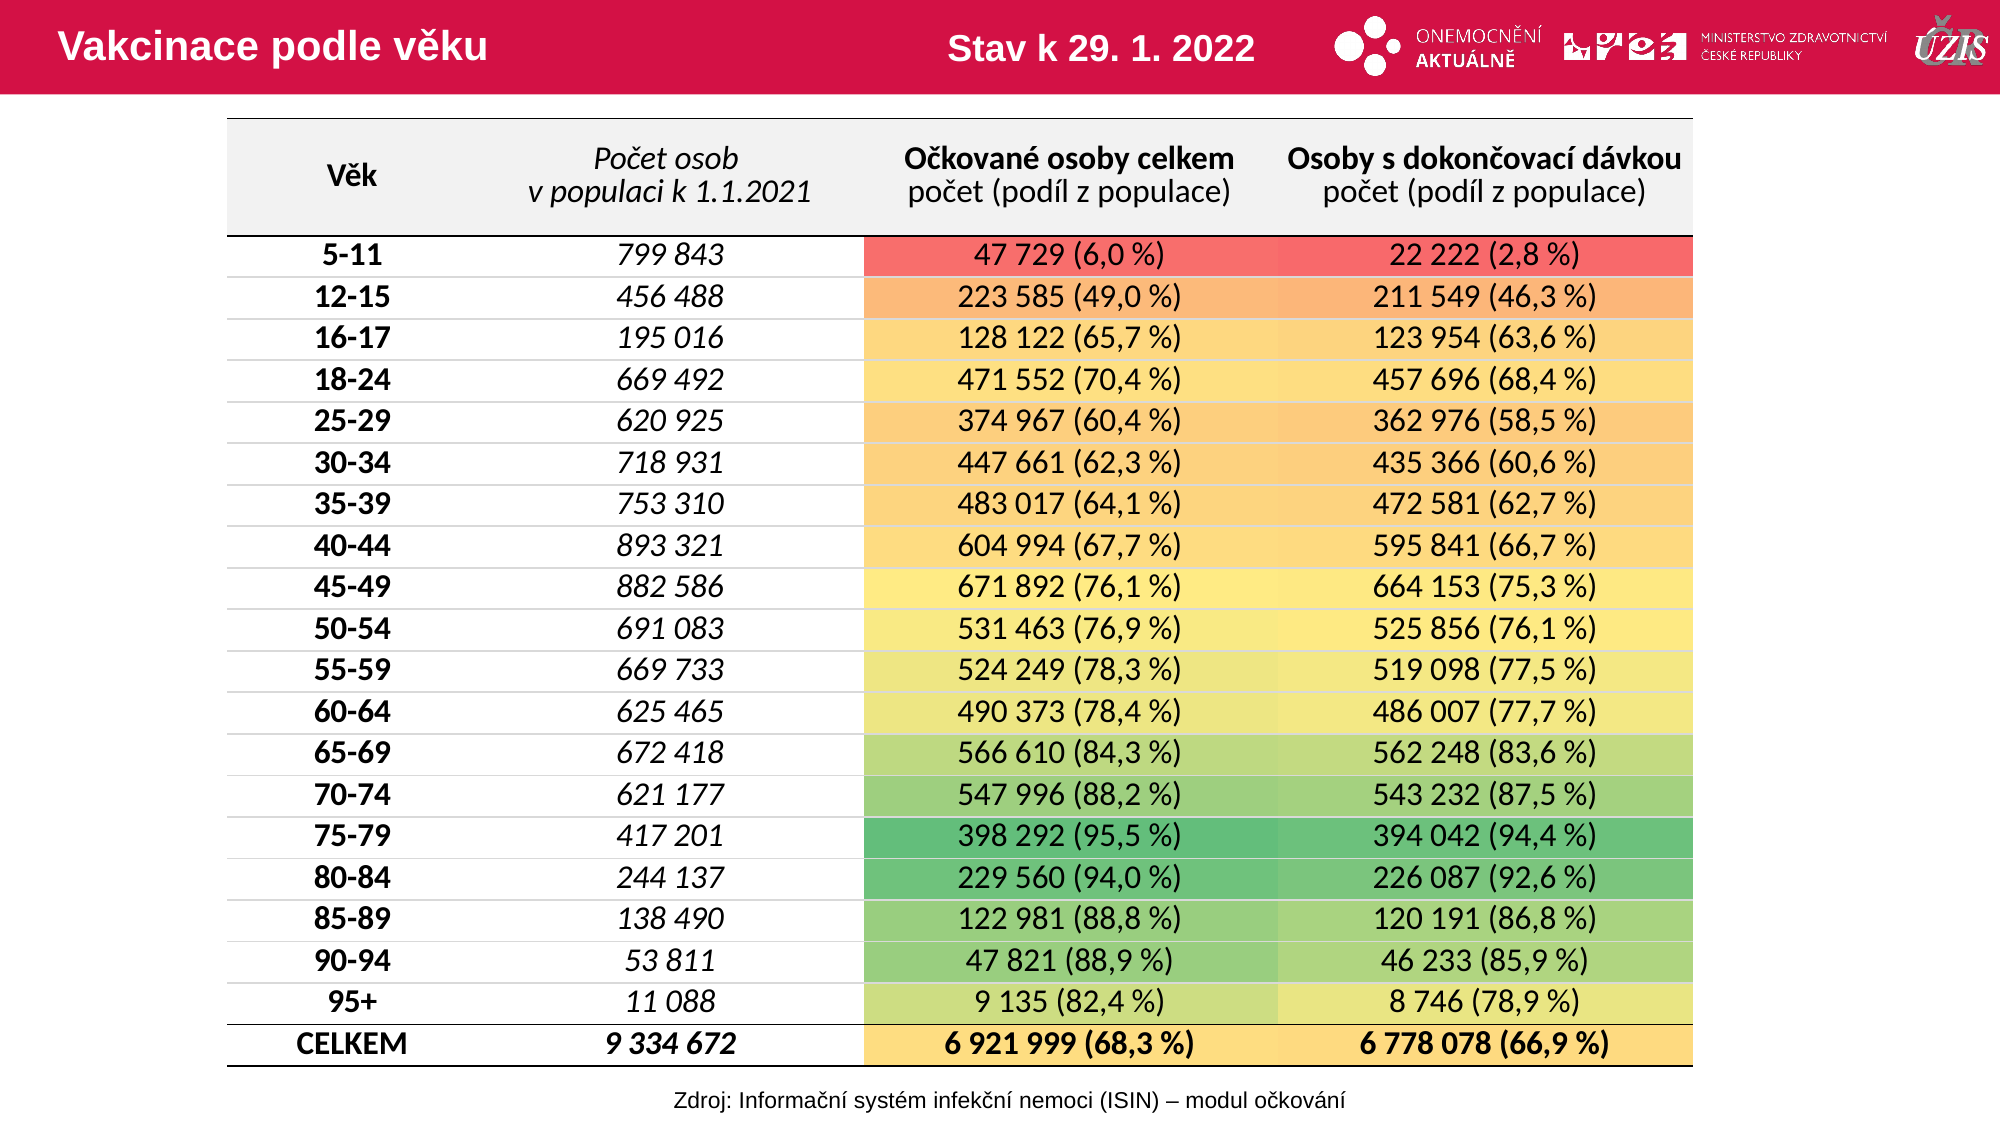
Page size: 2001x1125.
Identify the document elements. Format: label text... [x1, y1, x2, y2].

table_cell 47 821 (88,9 %) [862, 942, 1277, 982]
table_cell 595 841 (66,7 %) [1277, 527, 1693, 567]
table_cell 799 843 [477, 237, 862, 276]
table_cell 669 492 [477, 361, 862, 401]
table_header Osoby s dokončovací dávkou počet (podíl z populace) [1277, 119, 1693, 235]
table_cell 128 122 (65,7 %) [862, 320, 1277, 359]
table_cell 195 016 [477, 320, 862, 359]
table_cell 417 201 [477, 818, 862, 858]
table_cell 543 232 (87,5 %) [1277, 776, 1693, 816]
table_cell 45-49 [227, 569, 477, 608]
table_cell 25-29 [227, 403, 477, 442]
table_cell 9 135 (82,4 %) [862, 984, 1277, 1024]
table_cell 122 981 (88,8 %) [862, 901, 1277, 941]
table_header Očkované osoby celkem počet (podíl z populace) [862, 119, 1277, 235]
table_cell 80-84 [227, 859, 477, 899]
table_cell 30-34 [227, 444, 477, 484]
text_box Stav k 29. 1. 2022 [932, 16, 1322, 77]
table_cell 6 921 999 (68,3 %) [862, 1025, 1277, 1065]
table_cell 490 373 (78,4 %) [862, 693, 1277, 733]
table_cell 65-69 [227, 735, 477, 775]
table_cell 664 153 (75,3 %) [1277, 569, 1693, 608]
table_cell 46 233 (85,9 %) [1277, 942, 1693, 982]
table_cell 55-59 [227, 652, 477, 691]
table_cell 226 087 (92,6 %) [1277, 859, 1693, 899]
table_cell 447 661 (62,3 %) [862, 444, 1277, 484]
table_cell 547 996 (88,2 %) [862, 776, 1277, 816]
table_cell 53 811 [477, 942, 862, 982]
table_cell 120 191 (86,8 %) [1277, 901, 1693, 941]
table_cell 524 249 (78,3 %) [862, 652, 1277, 691]
table_cell 374 967 (60,4 %) [862, 403, 1277, 442]
table_cell 362 976 (58,5 %) [1277, 403, 1693, 442]
table_cell 566 610 (84,3 %) [862, 735, 1277, 775]
table_cell CELKEM [227, 1025, 477, 1065]
table_cell 435 366 (60,6 %) [1277, 444, 1693, 484]
table_cell 604 994 (67,7 %) [862, 527, 1277, 567]
table_header Počet osob v populaci k 1.1.2021 [477, 119, 862, 235]
table_cell 211 549 (46,3 %) [1277, 278, 1693, 318]
table_cell 75-79 [227, 818, 477, 858]
table_cell 35-39 [227, 486, 477, 525]
table_cell 11 088 [477, 984, 862, 1024]
table_cell 893 321 [477, 527, 862, 567]
table_cell 123 954 (63,6 %) [1277, 320, 1693, 359]
table_cell 229 560 (94,0 %) [862, 859, 1277, 899]
table_cell 519 098 (77,5 %) [1277, 652, 1693, 691]
table_cell 671 892 (76,1 %) [862, 569, 1277, 608]
table_cell 70-74 [227, 776, 477, 816]
table_cell 16-17 [227, 320, 477, 359]
table_header Věk [227, 119, 477, 235]
table_cell 456 488 [477, 278, 862, 318]
table_cell 138 490 [477, 901, 862, 941]
table_cell 85-89 [227, 901, 477, 941]
table_cell 621 177 [477, 776, 862, 816]
table_cell 718 931 [477, 444, 862, 484]
table_cell 486 007 (77,7 %) [1277, 693, 1693, 733]
table_cell 882 586 [477, 569, 862, 608]
table_cell 47 729 (6,0 %) [862, 237, 1277, 276]
table_cell 223 585 (49,0 %) [862, 278, 1277, 318]
table_cell 753 310 [477, 486, 862, 525]
table_cell 691 083 [477, 610, 862, 650]
title Vakcinace podle věku [42, 0, 1262, 95]
table_cell 398 292 (95,5 %) [862, 818, 1277, 858]
table_cell 50-54 [227, 610, 477, 650]
table_cell 472 581 (62,7 %) [1277, 486, 1693, 525]
table_cell 672 418 [477, 735, 862, 775]
table_cell 95+ [227, 984, 477, 1024]
text_box Zdroj: Informační systém infekční nemoci (ISIN) – modul očkování [658, 1078, 1362, 1121]
table_cell 12-15 [227, 278, 477, 318]
table_cell 394 042 (94,4 %) [1277, 818, 1693, 858]
table_cell 8 746 (78,9 %) [1277, 984, 1693, 1024]
table_cell 18-24 [227, 361, 477, 401]
table_cell 90-94 [227, 942, 477, 982]
table_cell 525 856 (76,1 %) [1277, 610, 1693, 650]
table_cell 22 222 (2,8 %) [1277, 237, 1693, 276]
table_cell 6 778 078 (66,9 %) [1277, 1025, 1693, 1065]
table_cell 9 334 672 [477, 1025, 862, 1065]
table_cell 669 733 [477, 652, 862, 691]
table_cell 625 465 [477, 693, 862, 733]
table_cell 5-11 [227, 237, 477, 276]
table_cell 244 137 [477, 859, 862, 899]
table_cell 531 463 (76,9 %) [862, 610, 1277, 650]
picture [1334, 16, 1542, 76]
picture [1915, 15, 1989, 66]
table_cell 40-44 [227, 527, 477, 567]
table_cell 60-64 [227, 693, 477, 733]
table_cell 620 925 [477, 403, 862, 442]
table_cell 457 696 (68,4 %) [1277, 361, 1693, 401]
picture [1563, 31, 1888, 60]
table_cell 562 248 (83,6 %) [1277, 735, 1693, 775]
table_cell 471 552 (70,4 %) [862, 361, 1277, 401]
table_cell 483 017 (64,1 %) [862, 486, 1277, 525]
